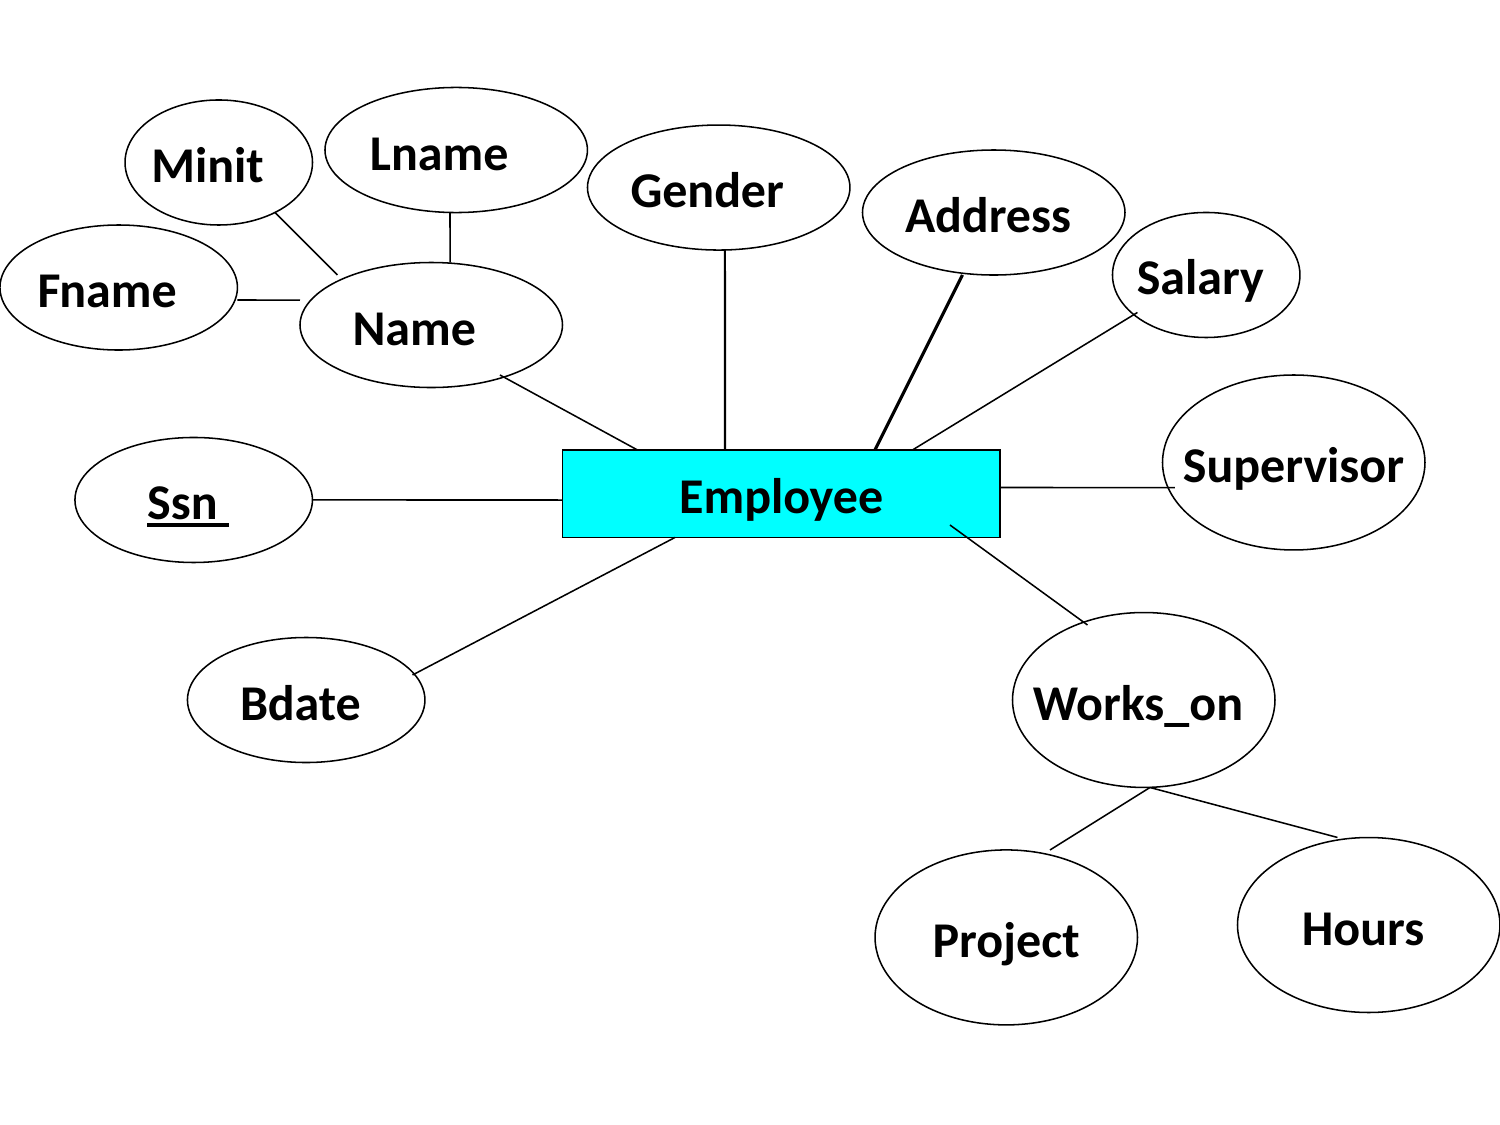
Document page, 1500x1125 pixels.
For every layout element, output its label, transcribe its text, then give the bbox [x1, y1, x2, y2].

text_box Ssn [74, 437, 313, 563]
text_box Fname [0, 224, 238, 351]
text_box Employee [562, 449, 1000, 538]
text_box Minit [125, 99, 313, 225]
text_box Supervisor [1162, 375, 1426, 550]
text_box Name [300, 262, 563, 388]
text_box Hours [1237, 837, 1500, 1013]
text_box Salary [1112, 212, 1300, 338]
text_box Gender [587, 125, 850, 251]
text_box Works_on [1012, 612, 1276, 788]
text_box Bdate [187, 637, 425, 763]
text_box Address [862, 149, 1126, 276]
text_box Lname [324, 87, 588, 213]
text_box Project [875, 849, 1138, 1025]
